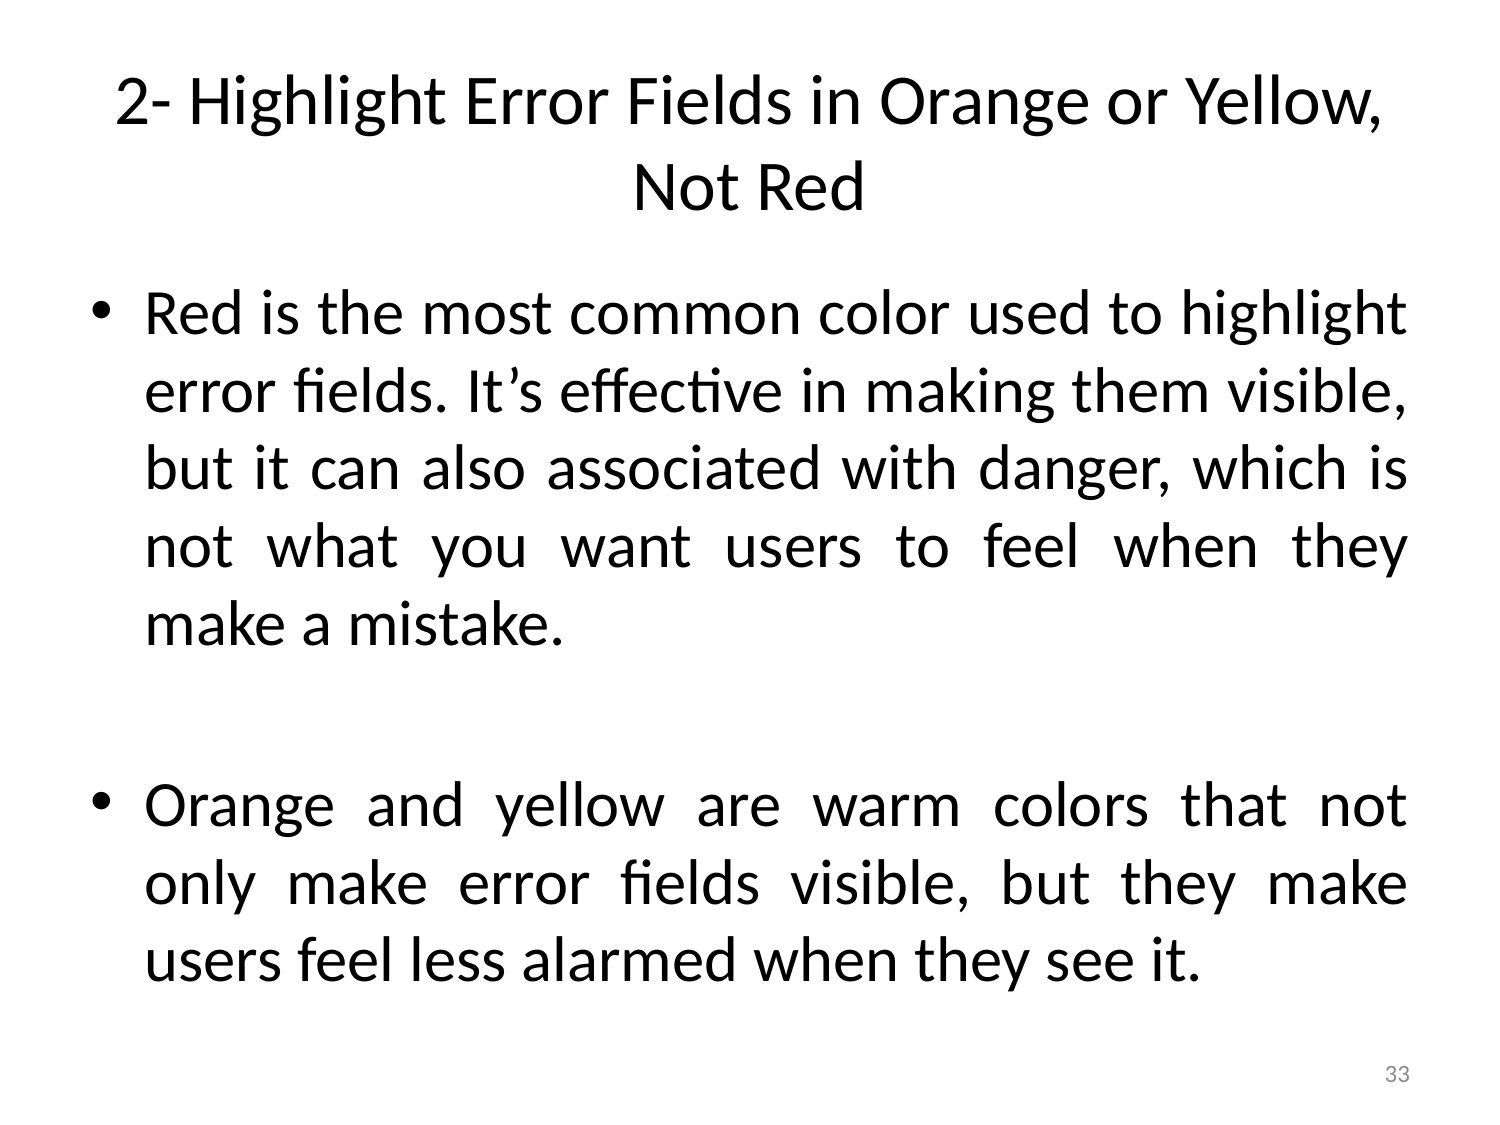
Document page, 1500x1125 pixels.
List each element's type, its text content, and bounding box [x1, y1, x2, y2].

title 2- Highlight Error Fields in Orange or Yellow, Not Red [75, 45, 1425, 233]
list Red is the most common color used to highlight error fields. It’s effective in making them visible, but it can also associated with danger, which is not what you want users to feel when they make a mistake. Orange and yellow are warm colors that not only make error fields visible, but they make users feel less alarmed when they see it. [75, 262, 1425, 1005]
slide_number 33 [1074, 1042, 1425, 1103]
